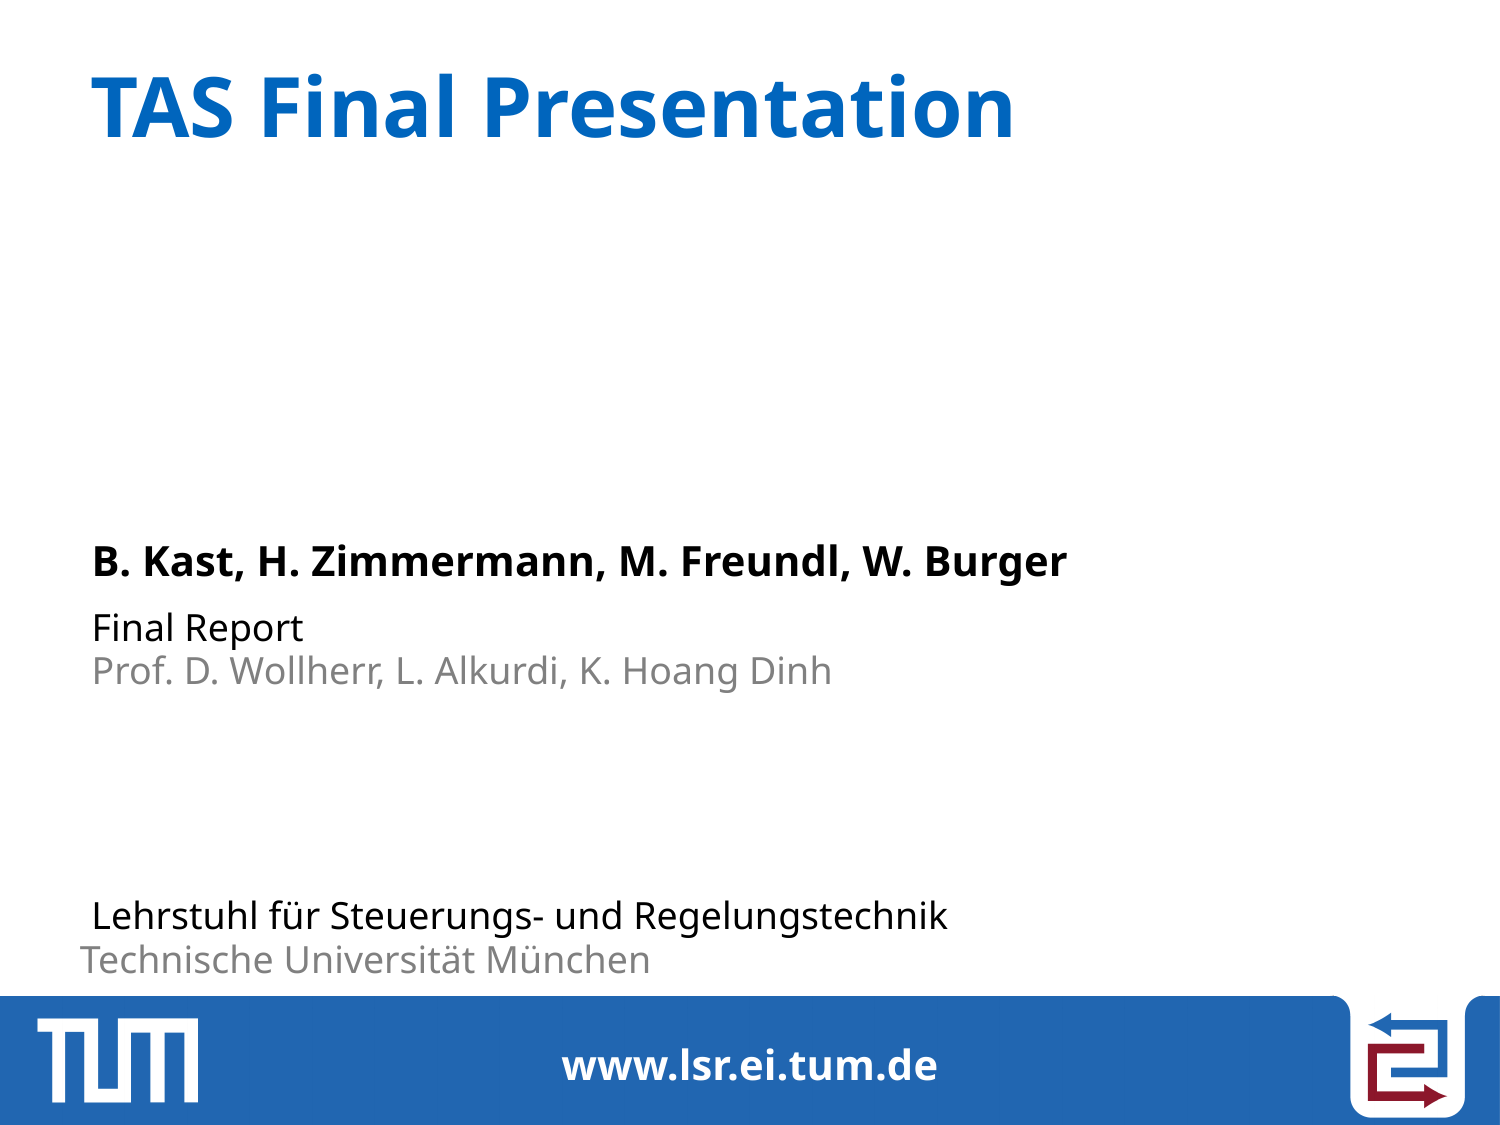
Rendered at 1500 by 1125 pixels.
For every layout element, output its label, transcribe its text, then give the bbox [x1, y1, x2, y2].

list Final Report [76, 608, 1436, 644]
title TAS Final Presentation [75, 45, 1219, 164]
picture [0, 995, 1500, 1125]
list B. Kast, H. Zimmermann, M. Freundl, W. Burger [76, 527, 1435, 598]
list Prof. D. Wollherr, L. Alkurdi, K. Hoang Dinh [76, 651, 1436, 688]
